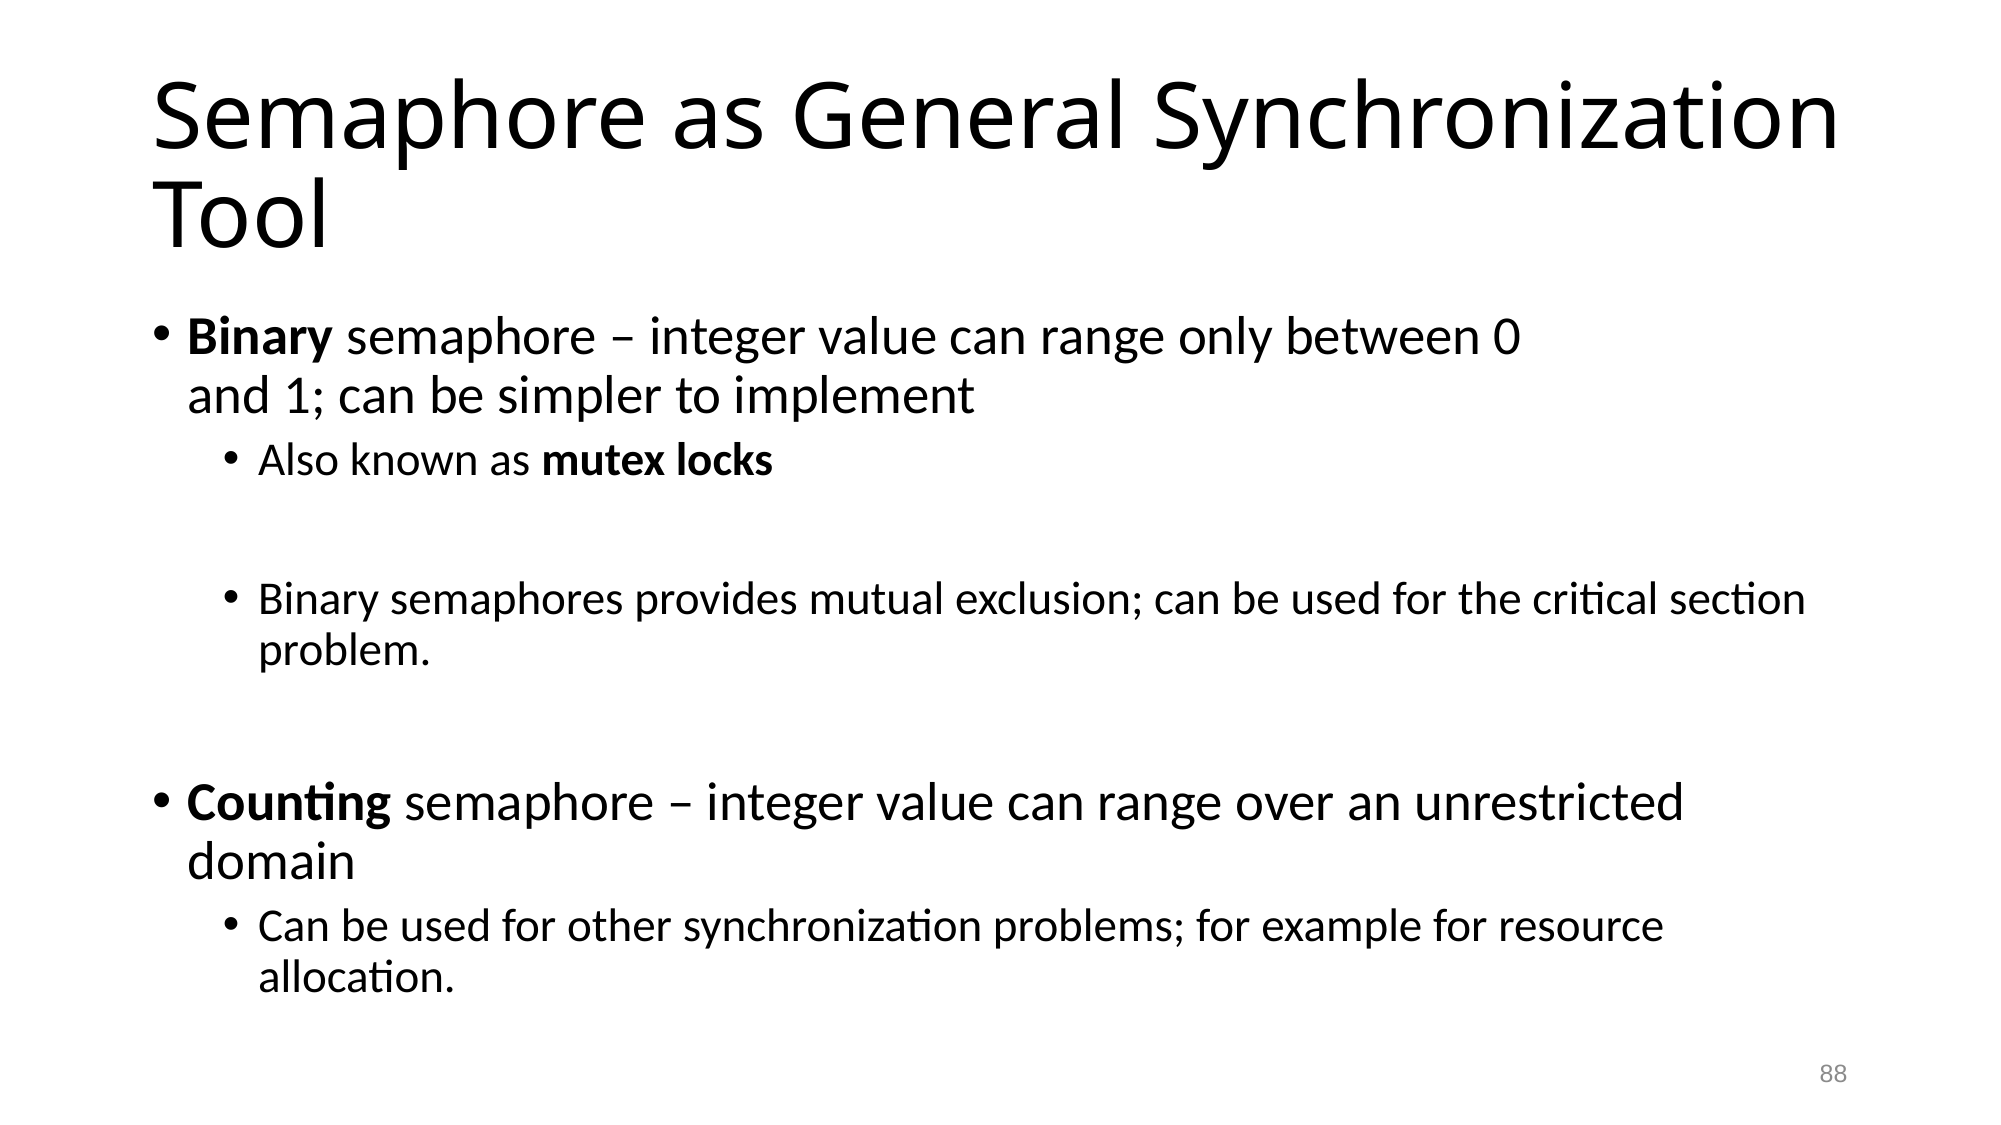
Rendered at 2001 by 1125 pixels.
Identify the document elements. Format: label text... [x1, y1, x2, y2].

title Semaphore as General Synchronization Tool [137, 59, 1863, 278]
list Binary semaphore – integer value can range only between 0 and 1; can be simpler to implement Also known as mutex locks Binary semaphores provides mutual exclusion; can be used for the critical section problem. Counting semaphore – integer value can range over an unrestricted domain Can be used for other synchronization problems; for example for resource allocation. [137, 299, 1863, 1014]
slide_number 88 [1412, 1042, 1863, 1103]
